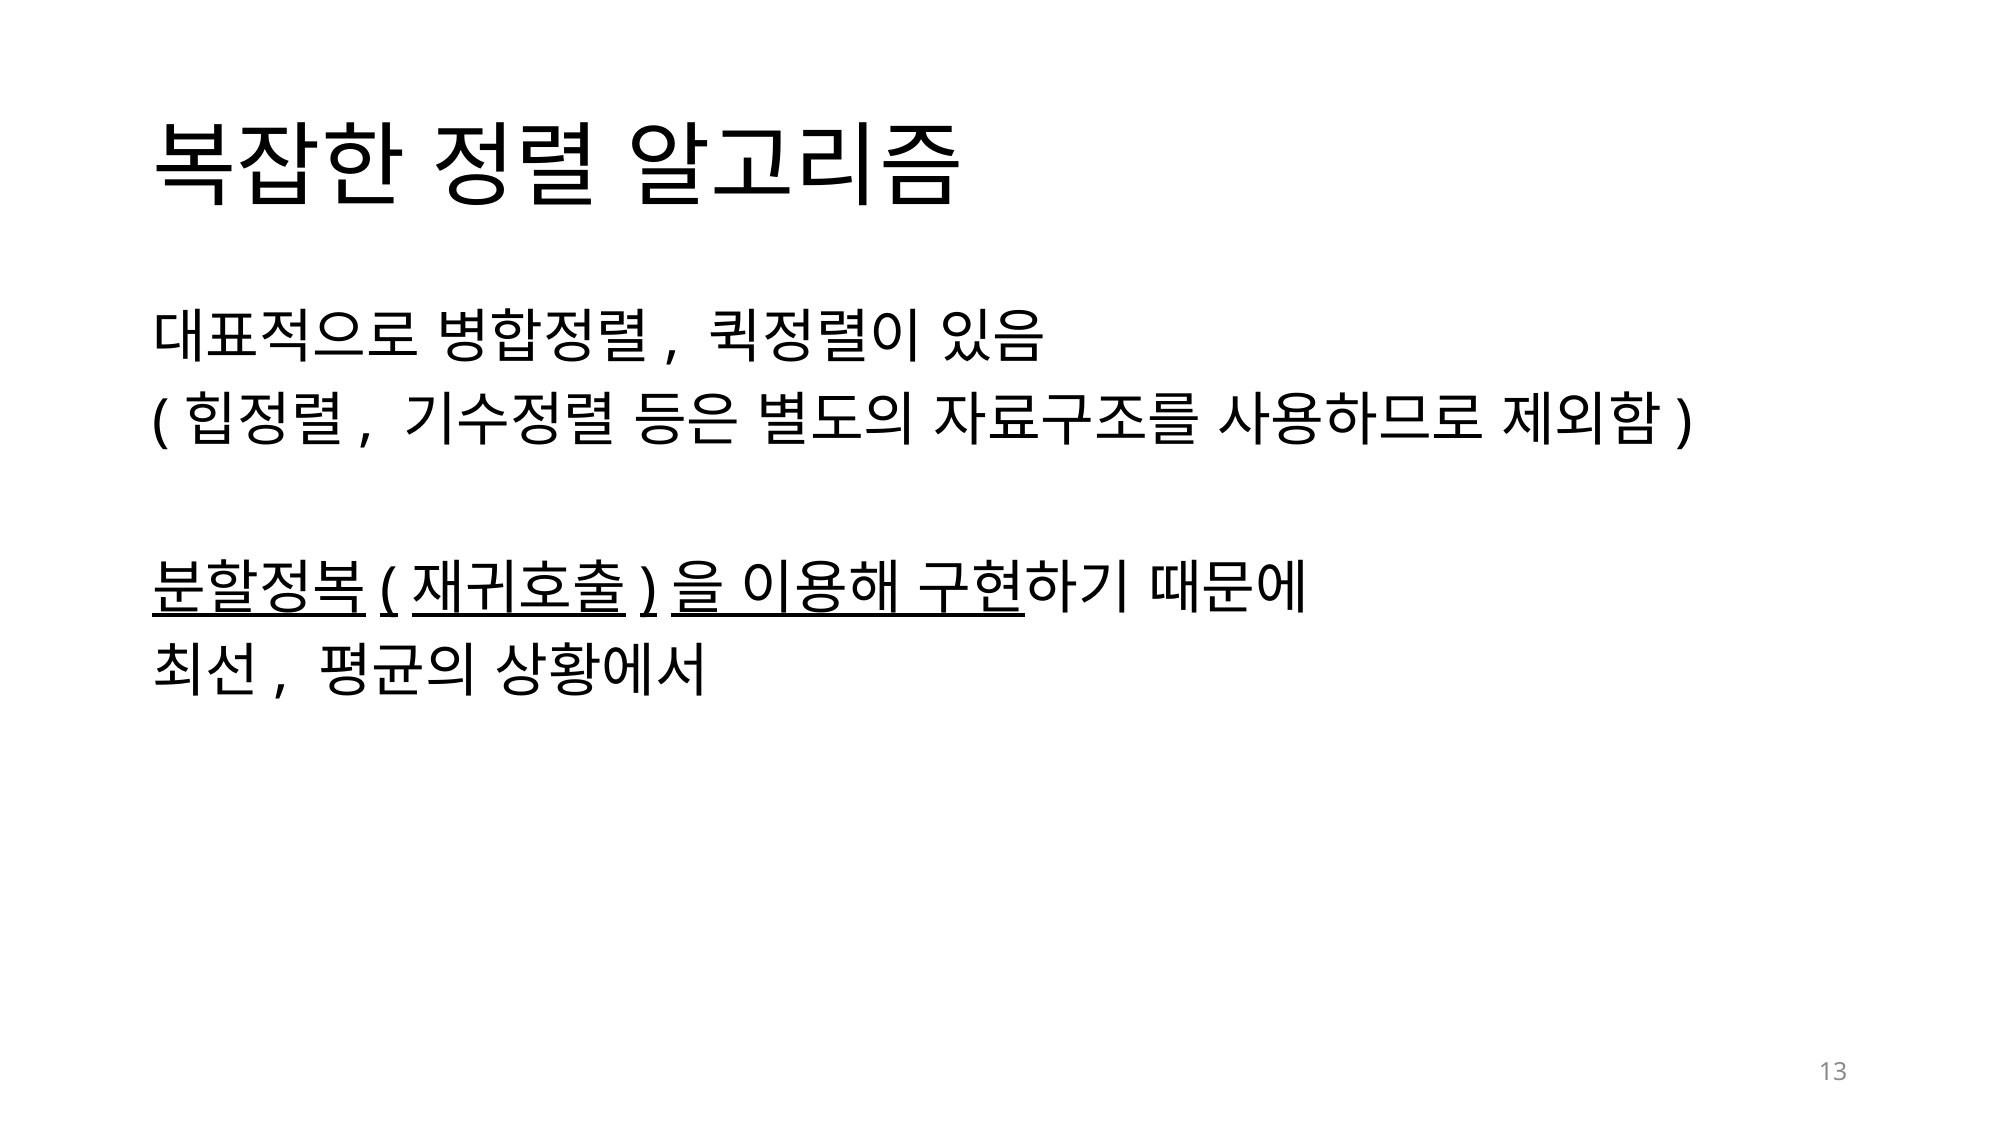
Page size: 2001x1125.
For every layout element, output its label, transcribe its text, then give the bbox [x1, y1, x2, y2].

slide_number 13 [1412, 1042, 1863, 1103]
title 복잡한 정렬 알고리즘 [137, 59, 1863, 278]
